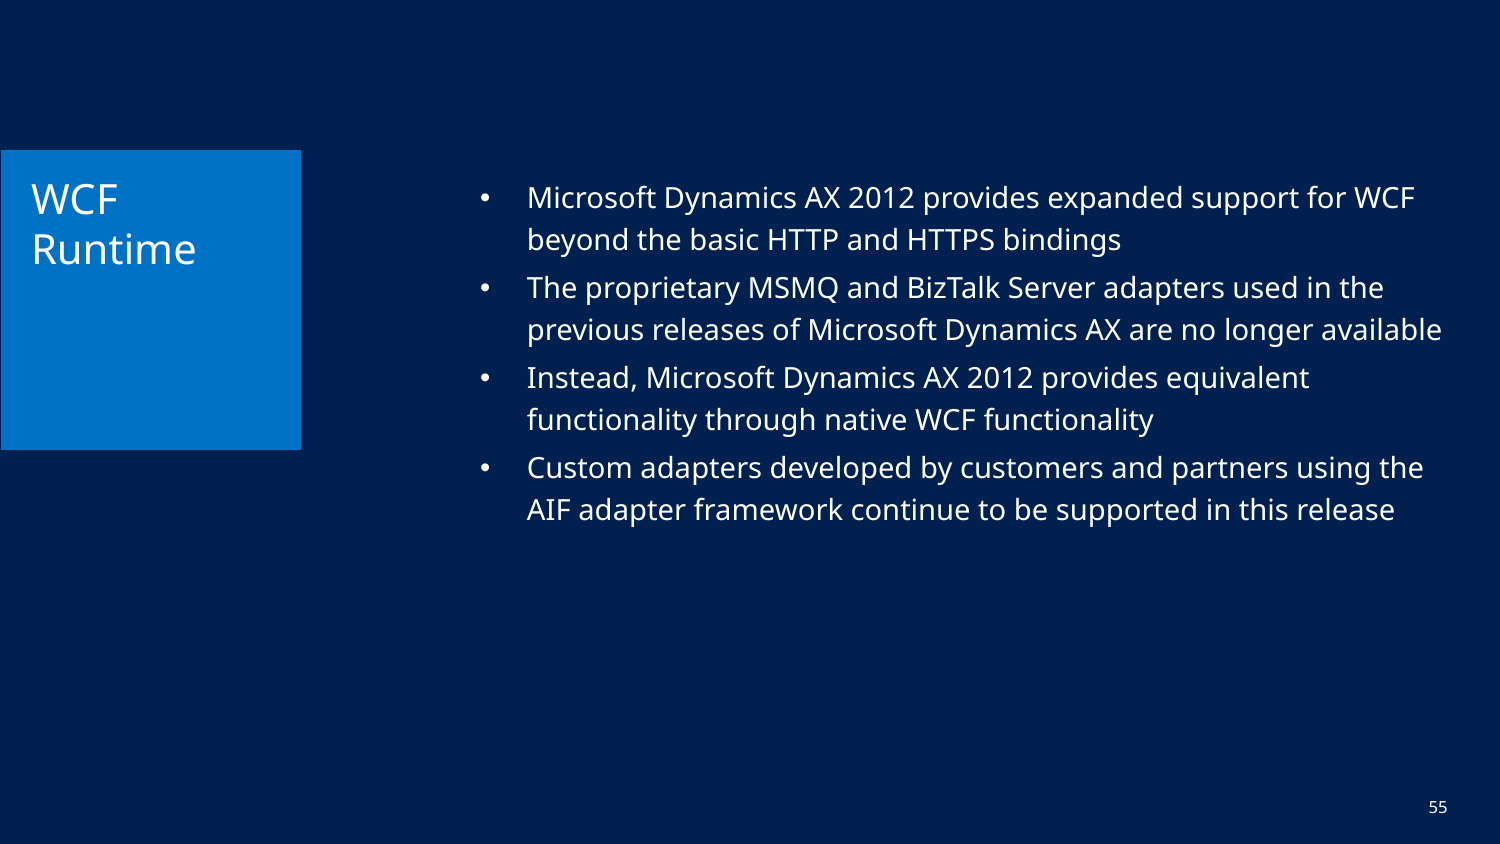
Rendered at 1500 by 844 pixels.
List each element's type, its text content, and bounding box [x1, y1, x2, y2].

list Microsoft Dynamics AX 2012 provides expanded support for WCF beyond the basic HTTP and HTTPS bindings The proprietary MSMQ and BizTalk Server adapters used in the previous releases of Microsoft Dynamics AX are no longer available Instead, Microsoft Dynamics AX 2012 provides equivalent functionality through native WCF functionality Custom adapters developed by customers and partners using the AIF adapter framework continue to be supported in this release [450, 150, 1463, 772]
slide_number 55 [1112, 782, 1463, 827]
title WCF Runtime [1, 150, 302, 450]
